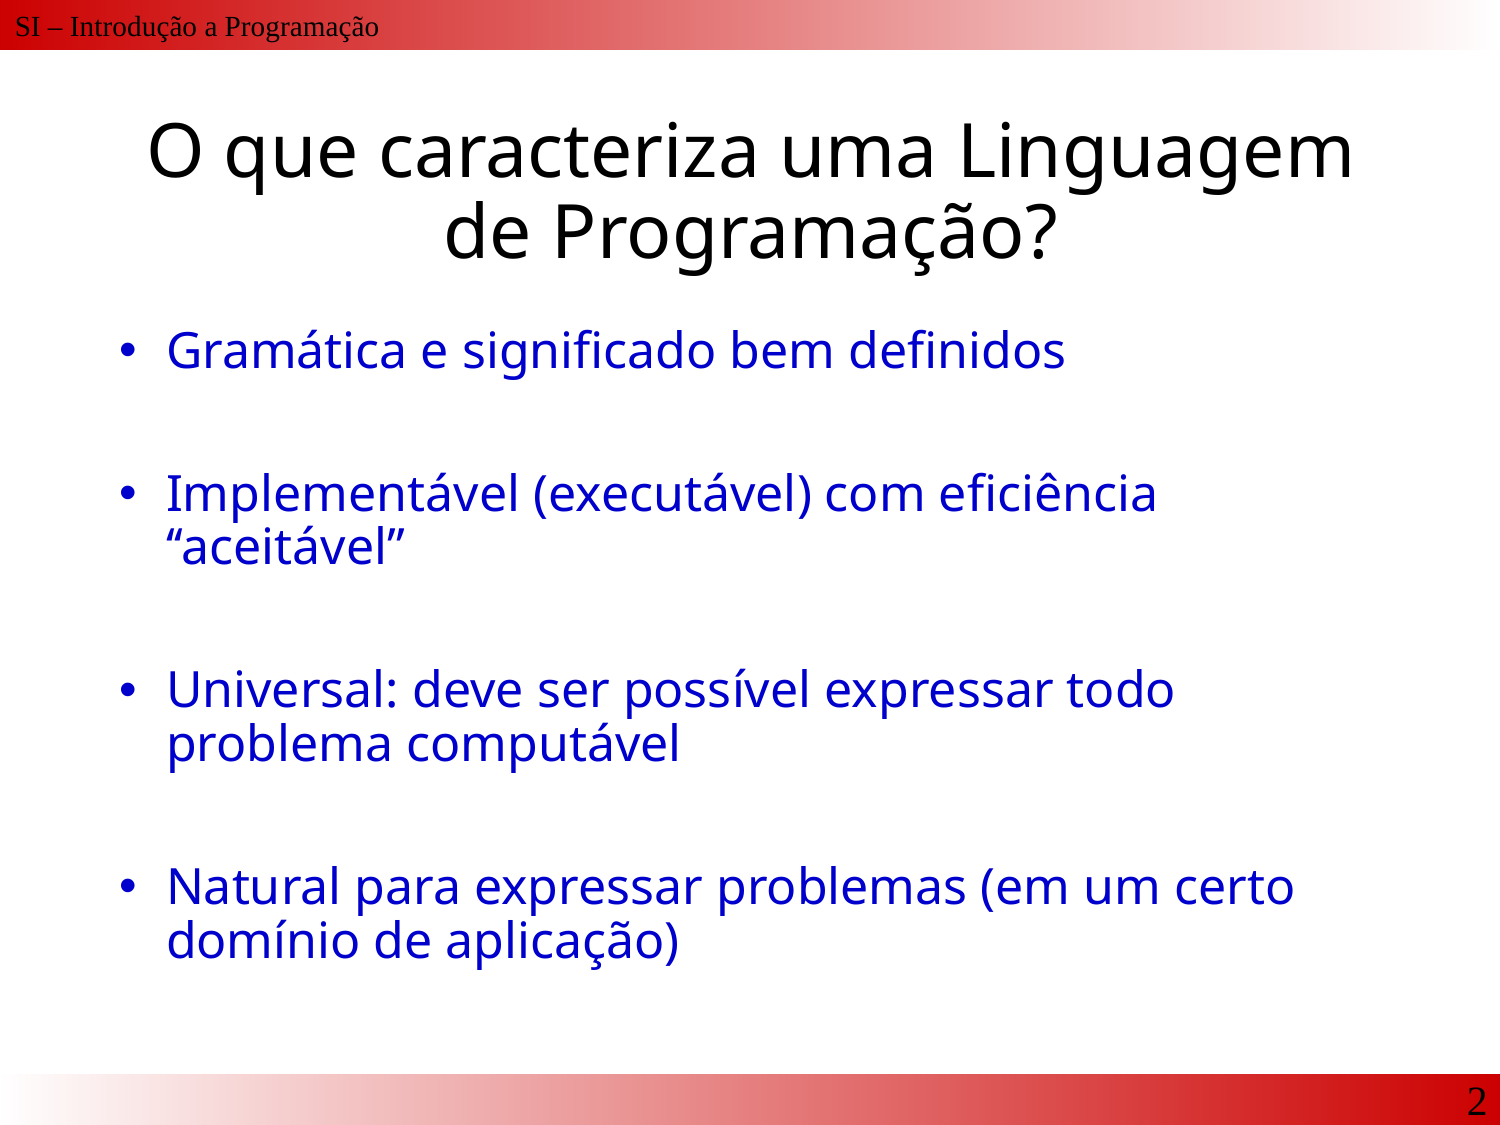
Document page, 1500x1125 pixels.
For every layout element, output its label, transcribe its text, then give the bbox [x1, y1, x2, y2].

slide_number 2 [1299, 1065, 1500, 1125]
text_box O que caracteriza uma Linguagem de Programação? [112, 103, 1390, 285]
text_box Gramática e significado bem definidos Implementável (executável) com eficiência ‘‘aceitável’’ Universal: deve ser possível expressar todo problema computável Natural para expressar problemas (em um certo domínio de aplicação) [112, 324, 1390, 980]
